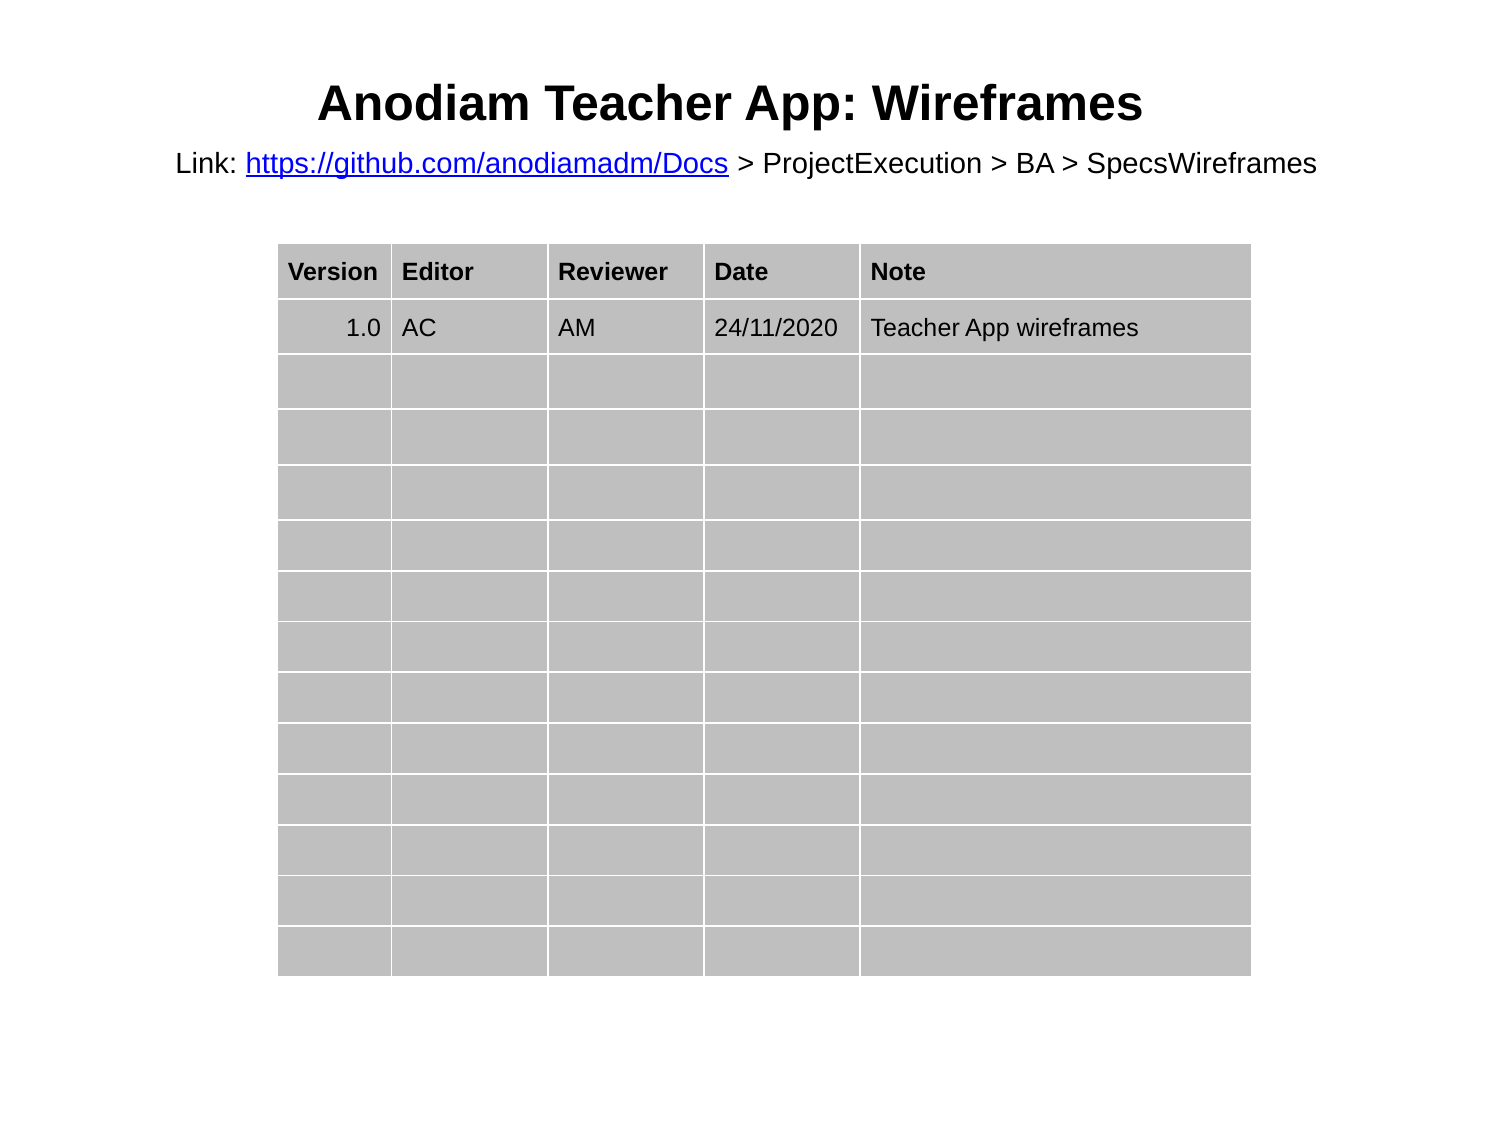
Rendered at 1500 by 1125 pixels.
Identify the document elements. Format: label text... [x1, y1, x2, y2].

table_cell [392, 775, 547, 824]
table_cell [861, 572, 1251, 621]
table_cell [705, 466, 859, 519]
table_cell [861, 673, 1251, 722]
table_cell [549, 927, 703, 976]
table_cell AC [392, 300, 547, 353]
table_cell [278, 355, 391, 408]
table_cell [549, 355, 703, 408]
table_cell [392, 572, 547, 621]
text_box Anodiam Teacher App: Wireframes [301, 54, 1159, 137]
table_cell [392, 521, 547, 570]
table_cell [549, 724, 703, 773]
table_cell [705, 775, 859, 824]
table_cell [861, 775, 1251, 824]
table_cell [278, 927, 391, 976]
table_header Version [278, 244, 391, 298]
table_cell [392, 355, 547, 408]
table_cell [861, 410, 1251, 464]
table_header Editor [392, 244, 547, 298]
table_cell AM [549, 300, 703, 353]
text_box Link: https://github.com/anodiamadm/Docs > ProjectExecution > BA > SpecsWireframes [70, 137, 1424, 187]
table_cell [392, 724, 547, 773]
table_cell [278, 724, 391, 773]
table_cell [861, 466, 1251, 519]
table_cell [705, 622, 859, 671]
table_cell [392, 673, 547, 722]
table_cell [392, 466, 547, 519]
table_cell [278, 775, 391, 824]
table_cell [549, 466, 703, 519]
table_cell [861, 876, 1251, 925]
table_cell [705, 724, 859, 773]
table_cell [861, 826, 1251, 875]
table_cell [705, 355, 859, 408]
table_header Reviewer [549, 244, 703, 298]
table_cell [705, 521, 859, 570]
table_cell [549, 622, 703, 671]
table_cell [278, 466, 391, 519]
table_header Date [705, 244, 859, 298]
table_cell [278, 826, 391, 875]
table_cell 24/11/2020 [705, 300, 859, 353]
table_cell [278, 622, 391, 671]
table_cell [278, 410, 391, 464]
table_cell [705, 410, 859, 464]
table_cell [705, 927, 859, 976]
table_cell [392, 826, 547, 875]
table_cell [392, 876, 547, 925]
table_cell [392, 622, 547, 671]
table_cell [549, 775, 703, 824]
table_cell [705, 572, 859, 621]
table_cell [392, 927, 547, 976]
table_cell [278, 572, 391, 621]
table_cell 1.0 [278, 300, 391, 353]
table_cell [705, 826, 859, 875]
table_cell [278, 876, 391, 925]
table_cell [861, 521, 1251, 570]
table_cell [549, 572, 703, 621]
table_cell Teacher App wireframes [861, 300, 1251, 353]
table_cell [278, 521, 391, 570]
table_cell [861, 622, 1251, 671]
table_header Note [861, 244, 1251, 298]
table_cell [861, 355, 1251, 408]
table_cell [861, 724, 1251, 773]
table_cell [705, 876, 859, 925]
table_cell [392, 410, 547, 464]
table_cell [278, 673, 391, 722]
table_cell [549, 826, 703, 875]
table_cell [549, 410, 703, 464]
table_cell [705, 673, 859, 722]
table_cell [549, 876, 703, 925]
table_cell [549, 521, 703, 570]
table_cell [549, 673, 703, 722]
table_cell [861, 927, 1251, 976]
